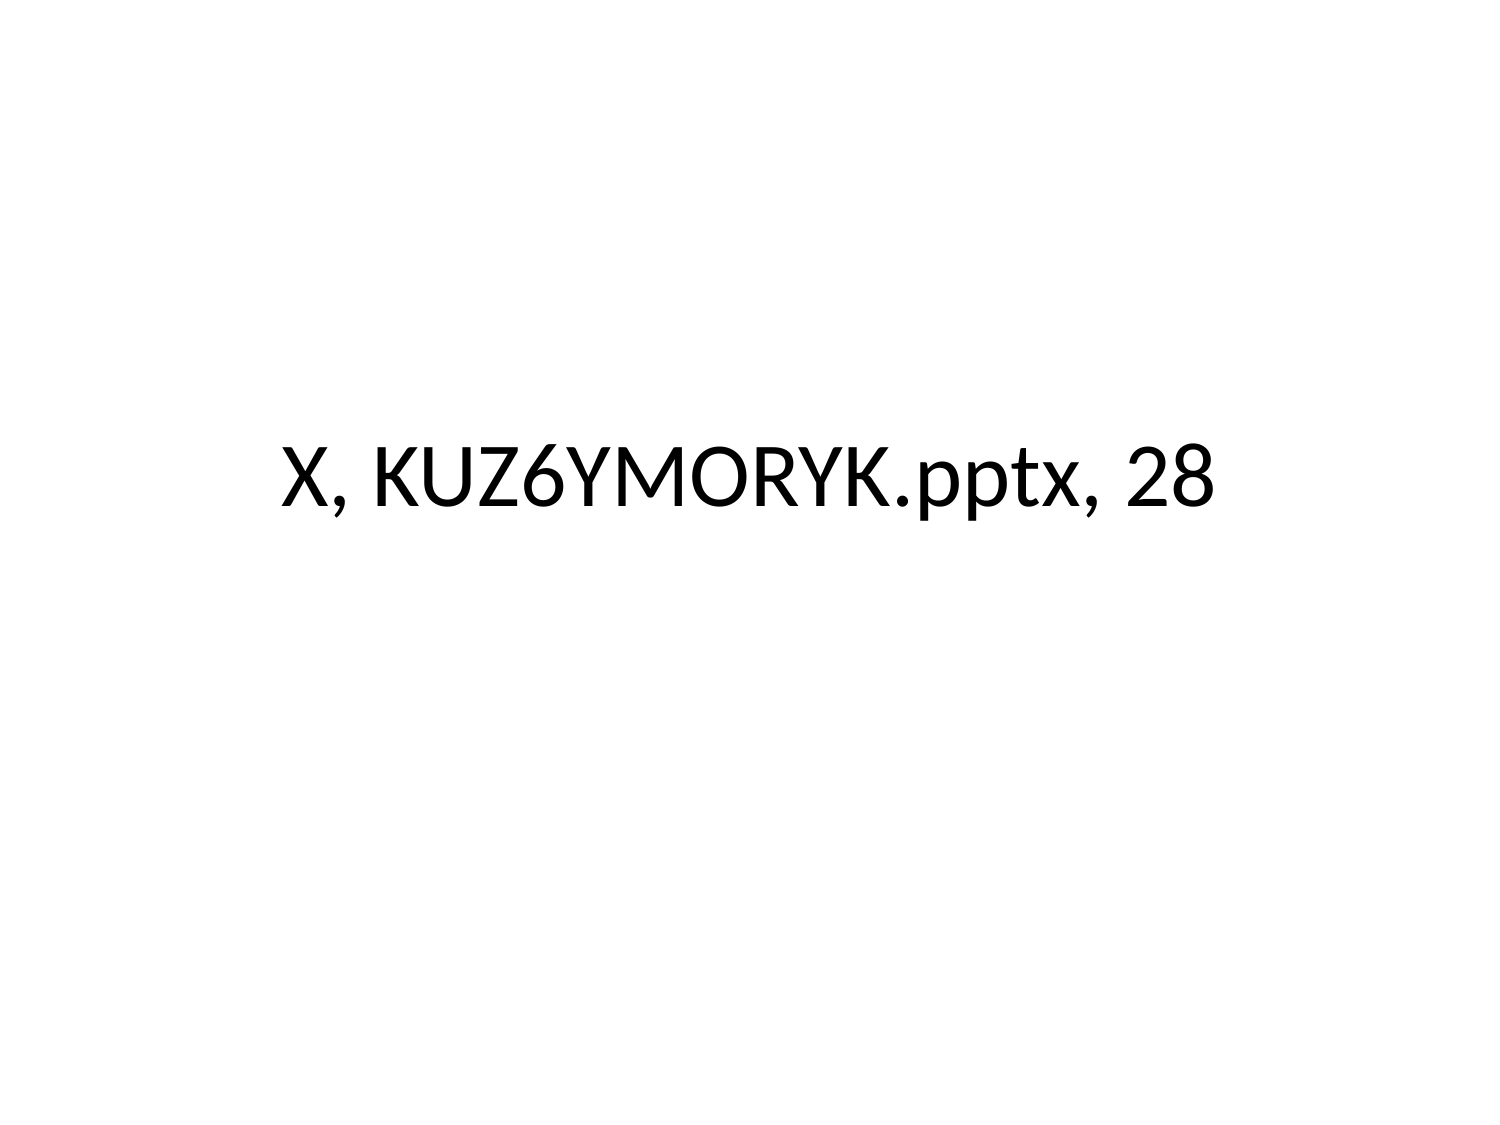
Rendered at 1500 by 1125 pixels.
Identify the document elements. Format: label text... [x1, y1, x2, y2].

title X, KUZ6YMORYK.pptx, 28 [112, 349, 1388, 591]
